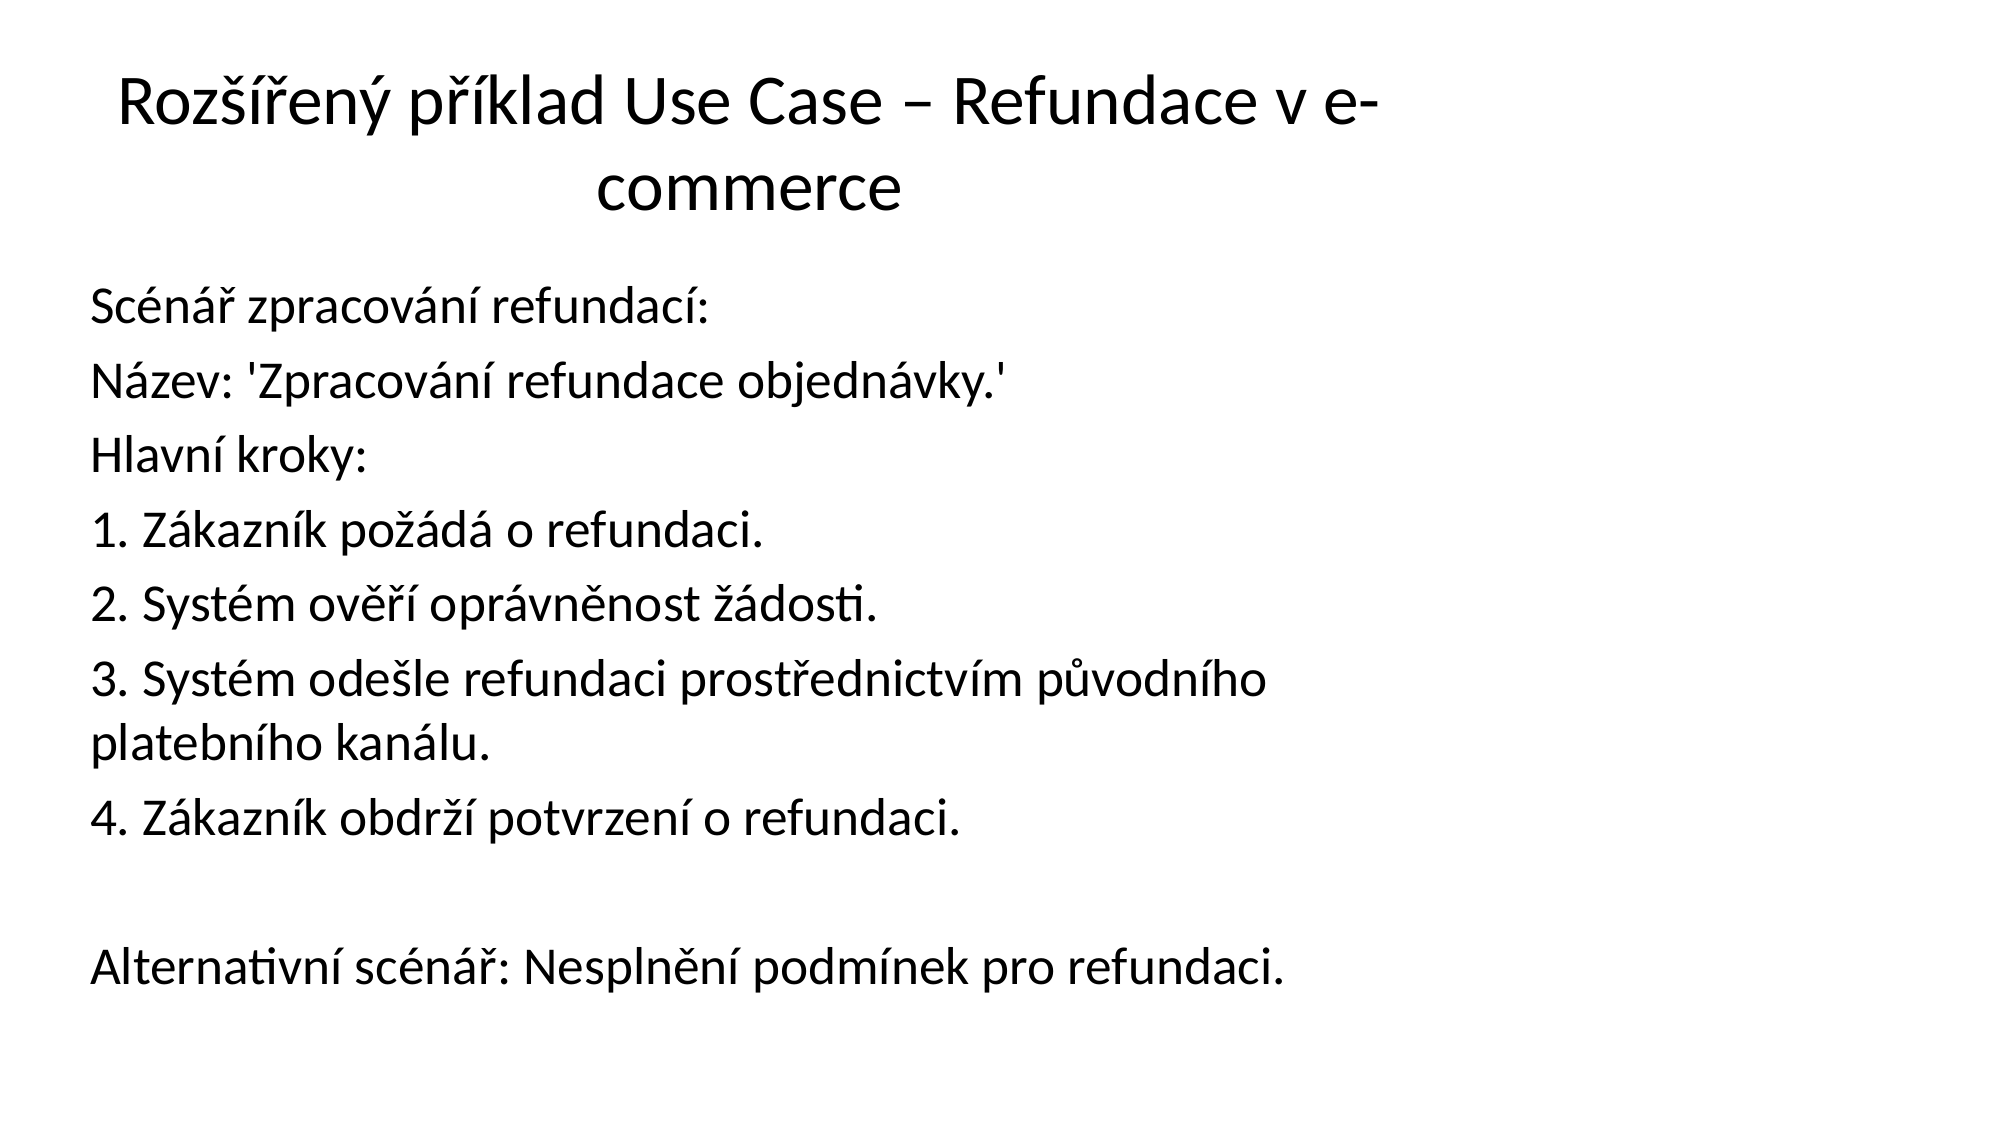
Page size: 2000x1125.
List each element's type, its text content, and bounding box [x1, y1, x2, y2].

title Rozšířený příklad Use Case – Refundace v e-commerce [75, 45, 1425, 233]
list Scénář zpracování refundací: Název: 'Zpracování refundace objednávky.' Hlavní kroky: 1. Zákazník požádá o refundaci. 2. Systém ověří oprávněnost žádosti. 3. Systém odešle refundaci prostřednictvím původního platebního kanálu. 4. Zákazník obdrží potvrzení o refundaci. Alternativní scénář: Nesplnění podmínek pro refundaci. [75, 262, 1425, 1005]
